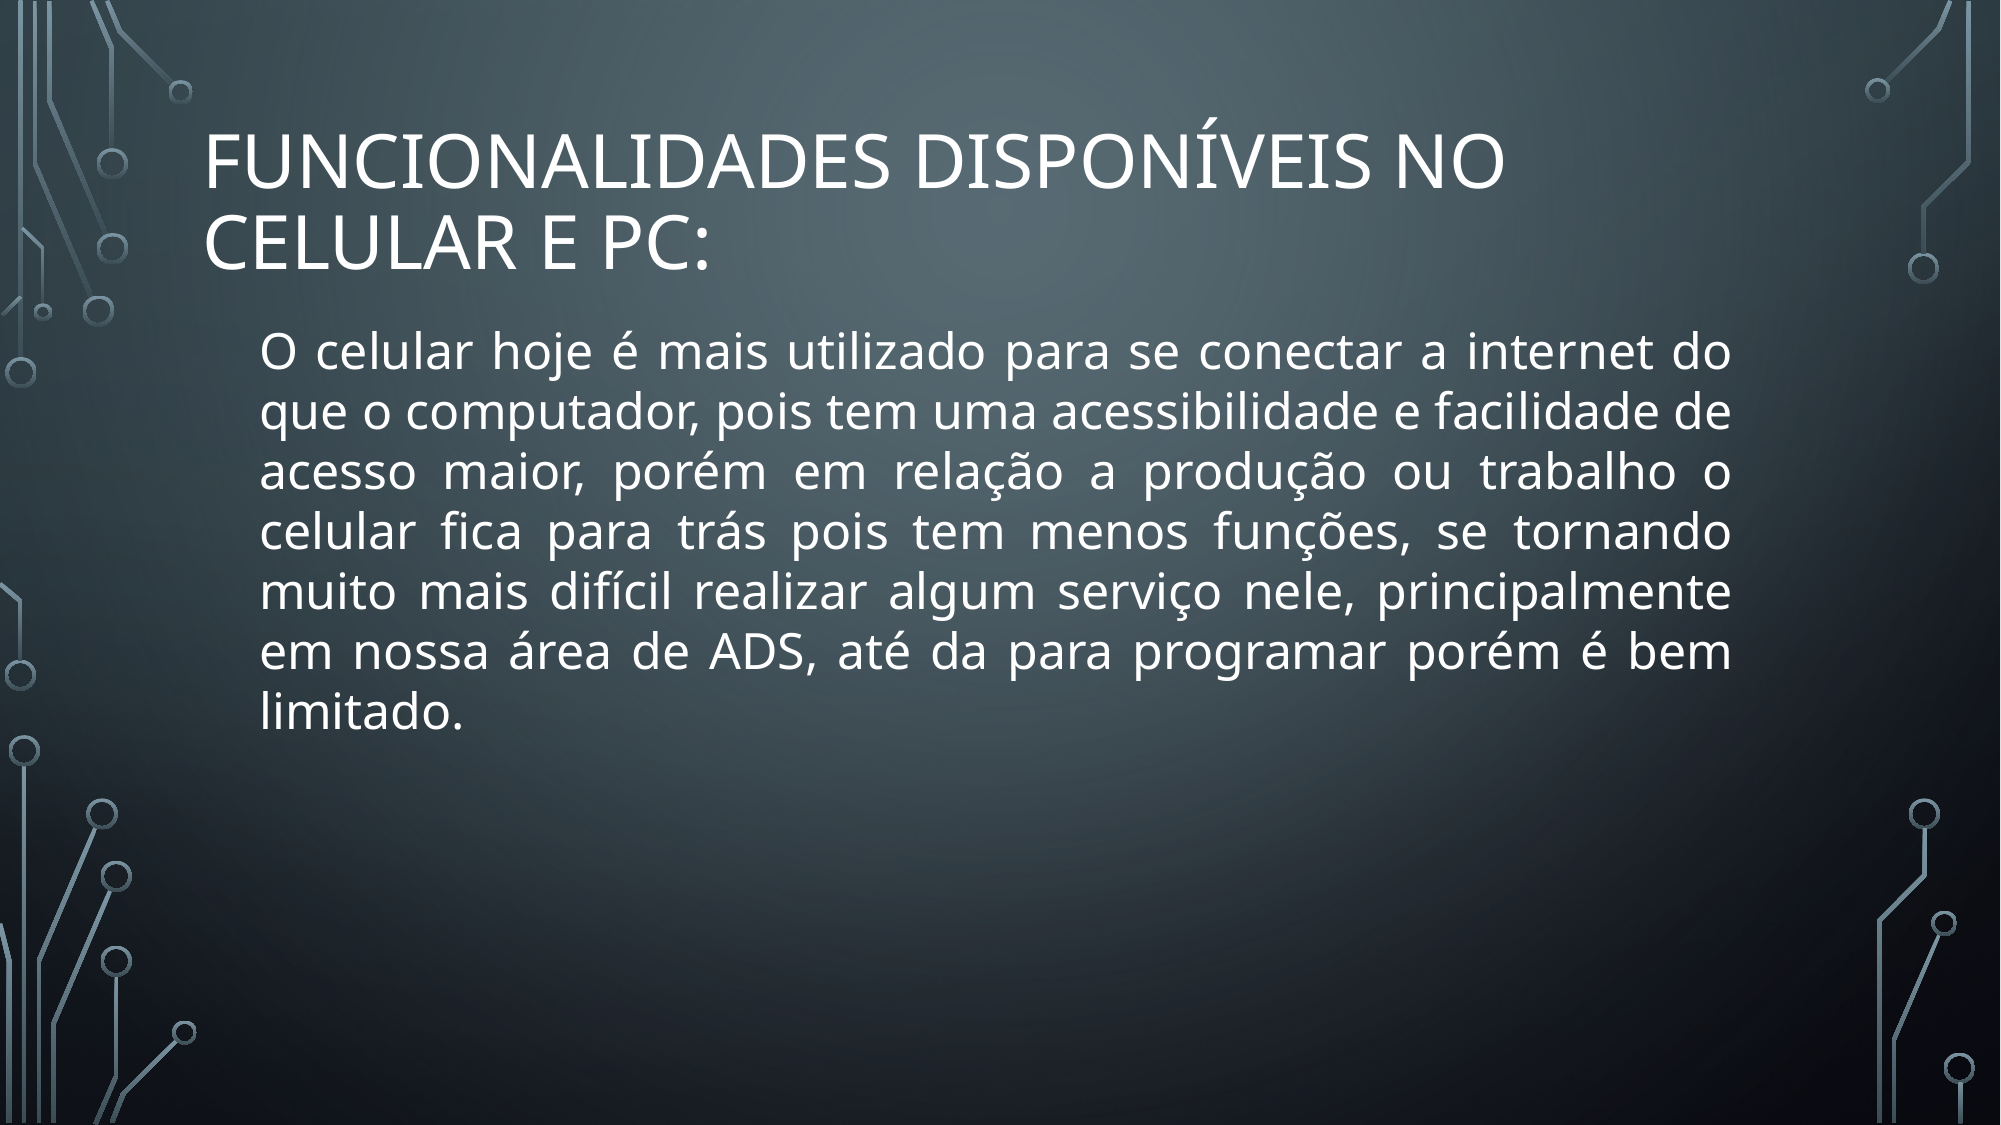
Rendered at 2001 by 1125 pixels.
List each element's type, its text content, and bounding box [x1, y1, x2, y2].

text_box Funcionalidades disponíveis no celular e PC: [187, 116, 1813, 236]
text_box O celular hoje é mais utilizado para se conectar a internet do que o computador, pois tem uma acessibilidade e facilidade de acesso maior, porém em relação a produção ou trabalho o celular fica para trás pois tem menos funções, se tornando muito mais difícil realizar algum serviço nele, principalmente em nossa área de ADS, até da para programar porém é bem limitado. [244, 311, 1749, 747]
